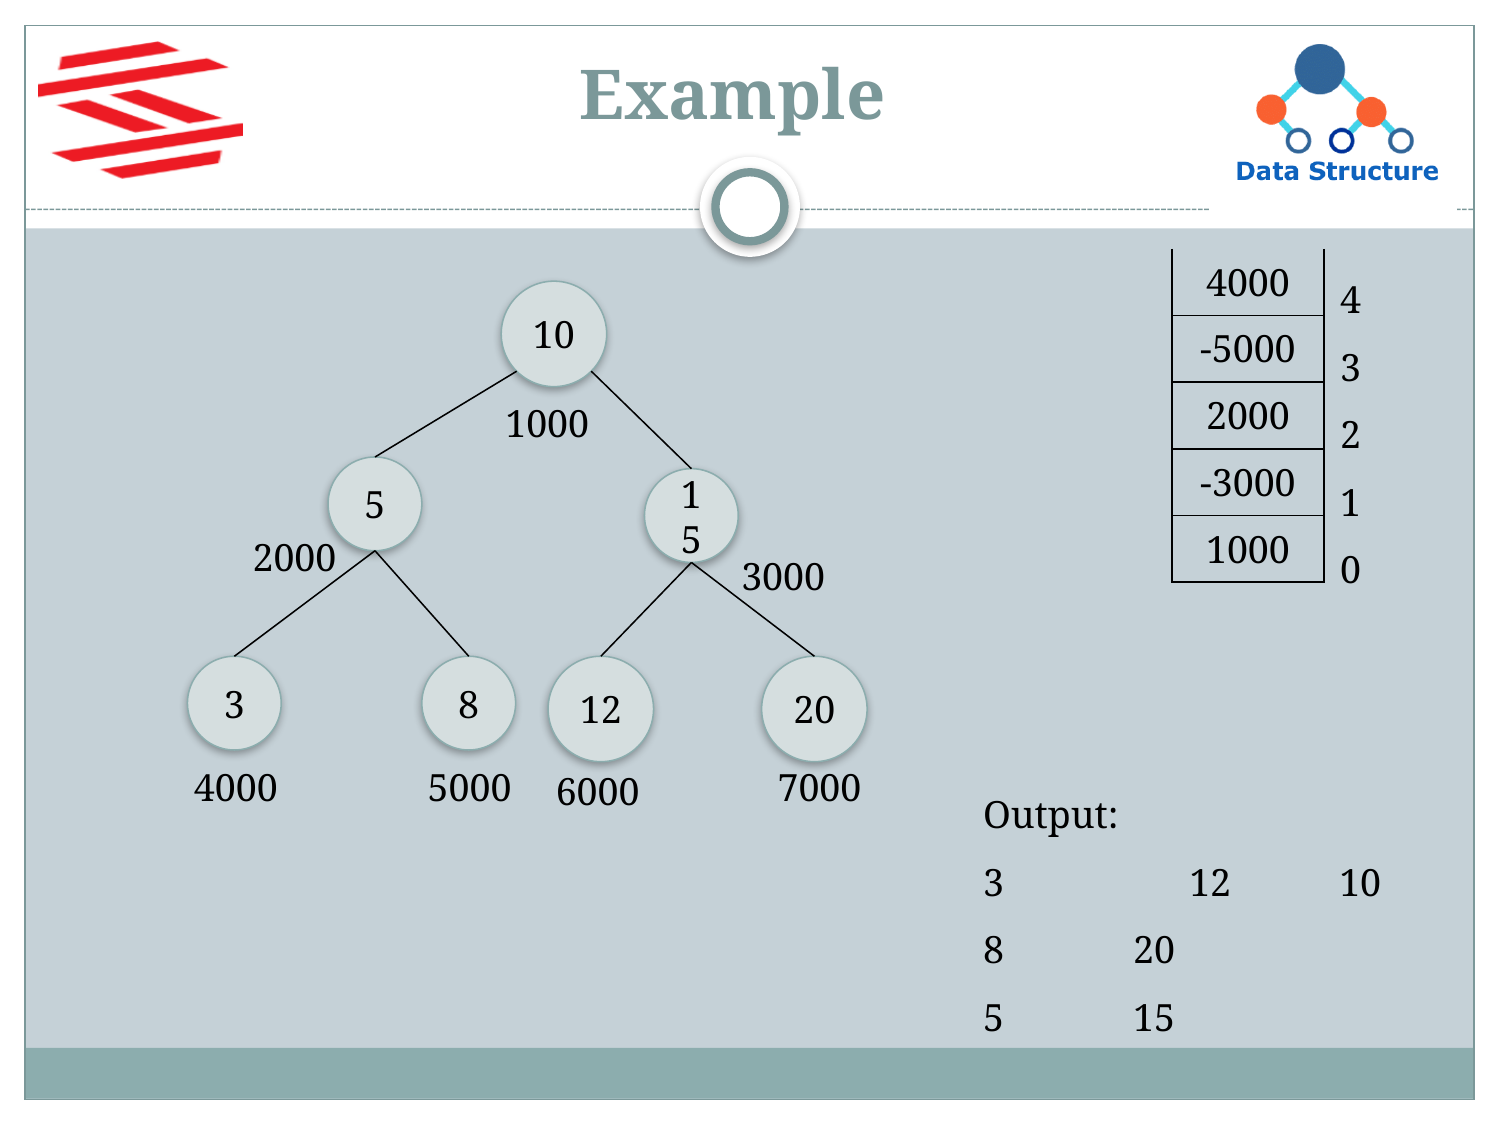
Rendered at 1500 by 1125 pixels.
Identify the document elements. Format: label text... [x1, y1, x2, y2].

text_box 4000 [179, 733, 293, 816]
text_box 5 [327, 456, 423, 552]
text_box 4 3 2 1 0 [1325, 246, 1377, 599]
text_box 7000 [762, 733, 877, 816]
text_box 10 [500, 280, 608, 370]
table_cell -3000 [1173, 450, 1323, 515]
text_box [592, 369, 691, 471]
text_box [251, 532, 358, 675]
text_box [368, 556, 475, 651]
text_box 3 [186, 655, 282, 733]
table_cell -5000 [1173, 316, 1323, 381]
table_cell 2000 [1173, 383, 1323, 448]
picture [37, 40, 243, 185]
picture [1209, 34, 1457, 212]
text_box 1000 [494, 370, 589, 453]
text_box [705, 547, 800, 672]
text_box 6000 [541, 738, 655, 821]
text_box 3000 [726, 522, 841, 605]
title Example [269, 35, 1196, 141]
text_box Output: 3 12 10 8 20 5 15 [968, 761, 1500, 1047]
text_box 5000 [413, 733, 527, 816]
text_box 12 [547, 656, 655, 738]
text_box 8 [421, 656, 517, 733]
text_box 2000 [237, 503, 352, 587]
table_header 4000 [1173, 249, 1323, 315]
text_box 15 [643, 468, 740, 563]
text_box 20 [760, 655, 868, 733]
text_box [598, 563, 694, 655]
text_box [402, 342, 489, 486]
table_cell 1000 [1173, 516, 1323, 581]
